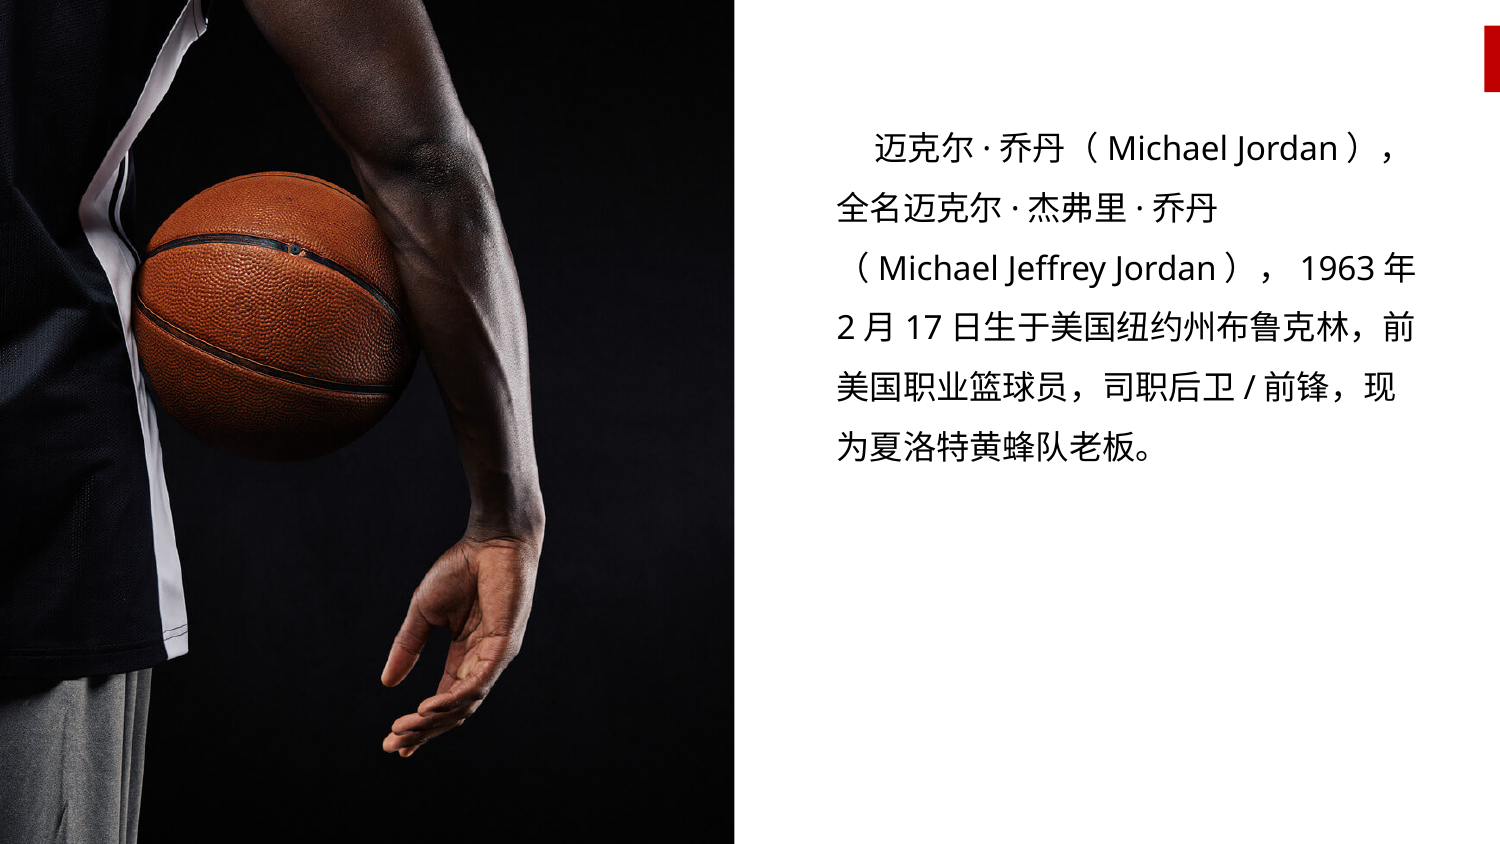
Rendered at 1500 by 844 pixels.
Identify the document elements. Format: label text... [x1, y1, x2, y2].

text_box 迈克尔·乔丹（Michael Jordan），全名迈克尔·杰弗里·乔丹（Michael Jeffrey Jordan），1963年2月17日生于美国纽约州布鲁克林，前美国职业篮球员，司职后卫/前锋，现为夏洛特黄蜂队老板。 [825, 101, 1431, 473]
picture [0, 0, 735, 844]
text_box [1482, 24, 1500, 94]
